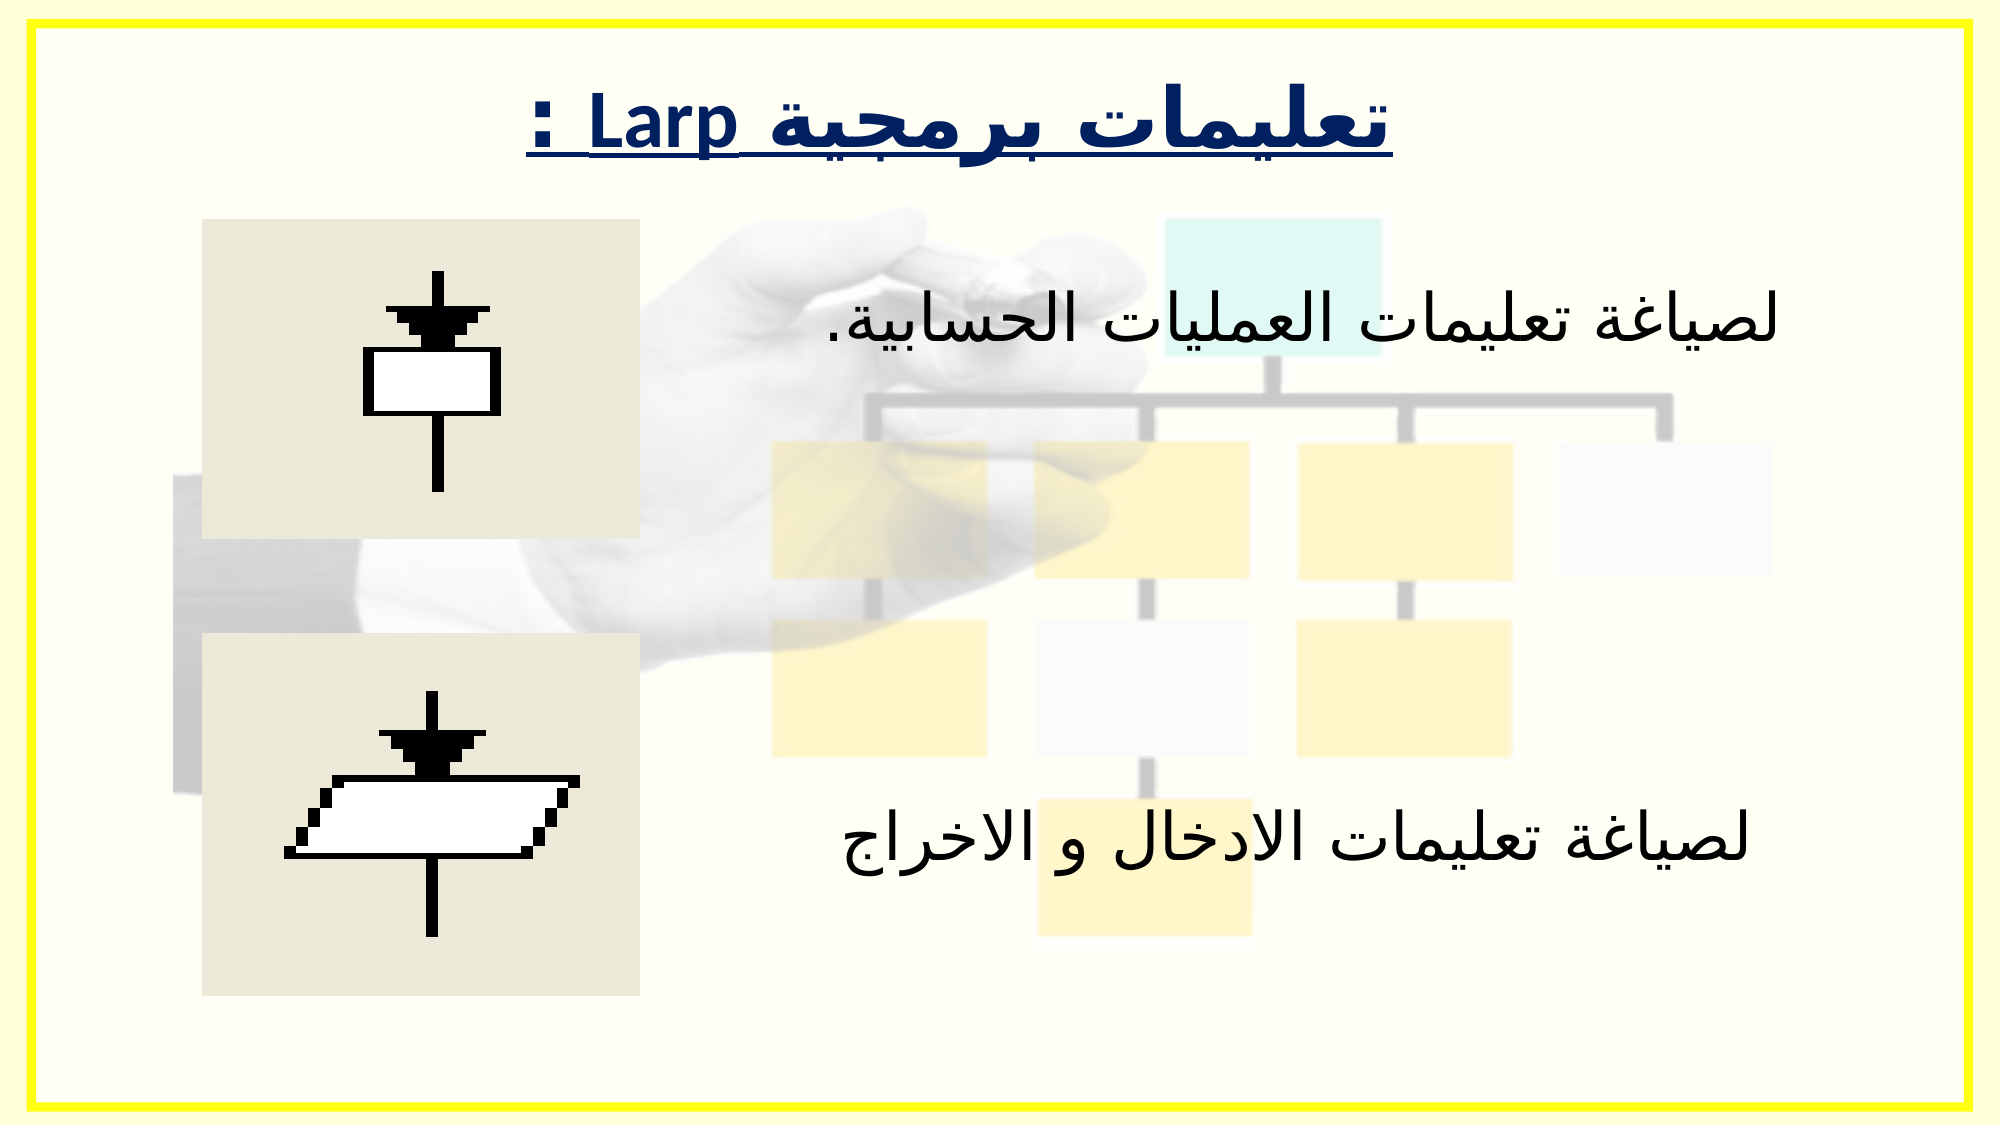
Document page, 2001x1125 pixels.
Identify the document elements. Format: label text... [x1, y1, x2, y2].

text_box لصياغة تعليمات العمليات الحسابية. [704, 267, 1820, 362]
text_box تعليمات برمجية Larp : [503, 56, 1408, 172]
picture [202, 633, 640, 996]
text_box لصياغة تعليمات الادخال و الاخراج [775, 786, 1769, 882]
picture [202, 219, 640, 539]
